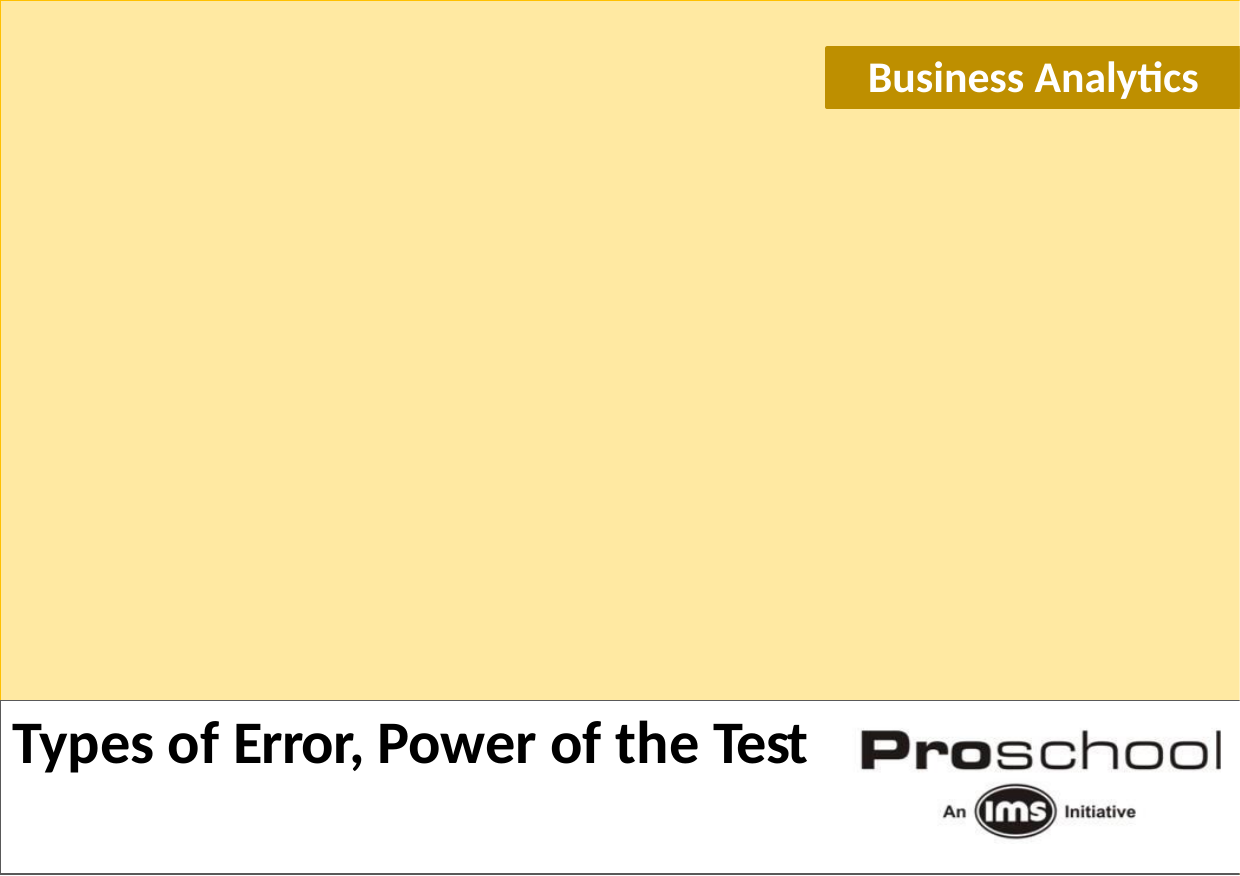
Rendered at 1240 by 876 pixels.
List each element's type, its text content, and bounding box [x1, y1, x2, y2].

text_box [0, 0, 1240, 700]
title Business Analytics [826, 48, 1240, 195]
text_box Types of Error, Power of the Test [9, 702, 822, 776]
text_box [0, 700, 1240, 875]
text_box [843, 719, 1240, 854]
